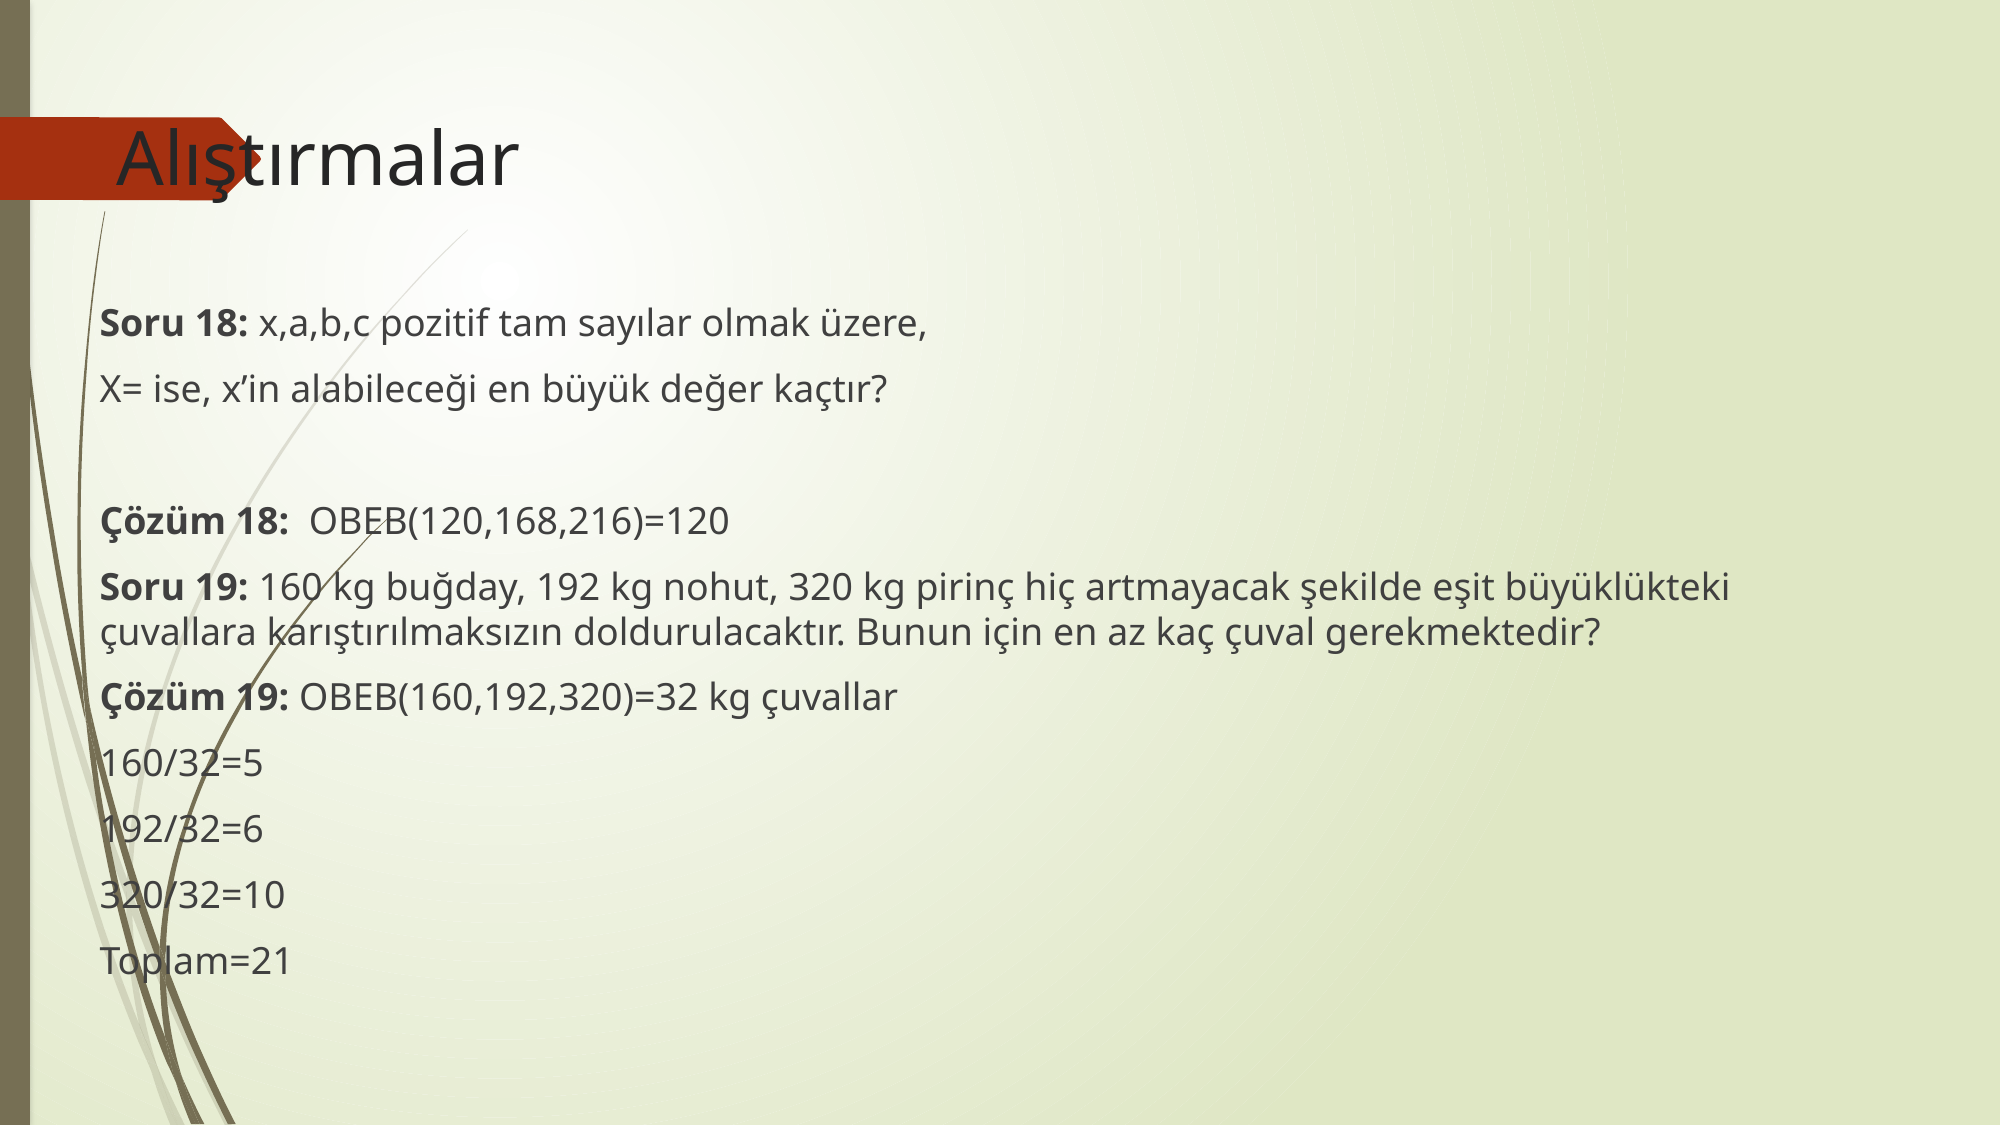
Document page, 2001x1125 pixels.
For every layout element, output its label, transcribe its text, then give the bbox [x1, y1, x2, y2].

title Alıştırmalar [101, 102, 1888, 224]
